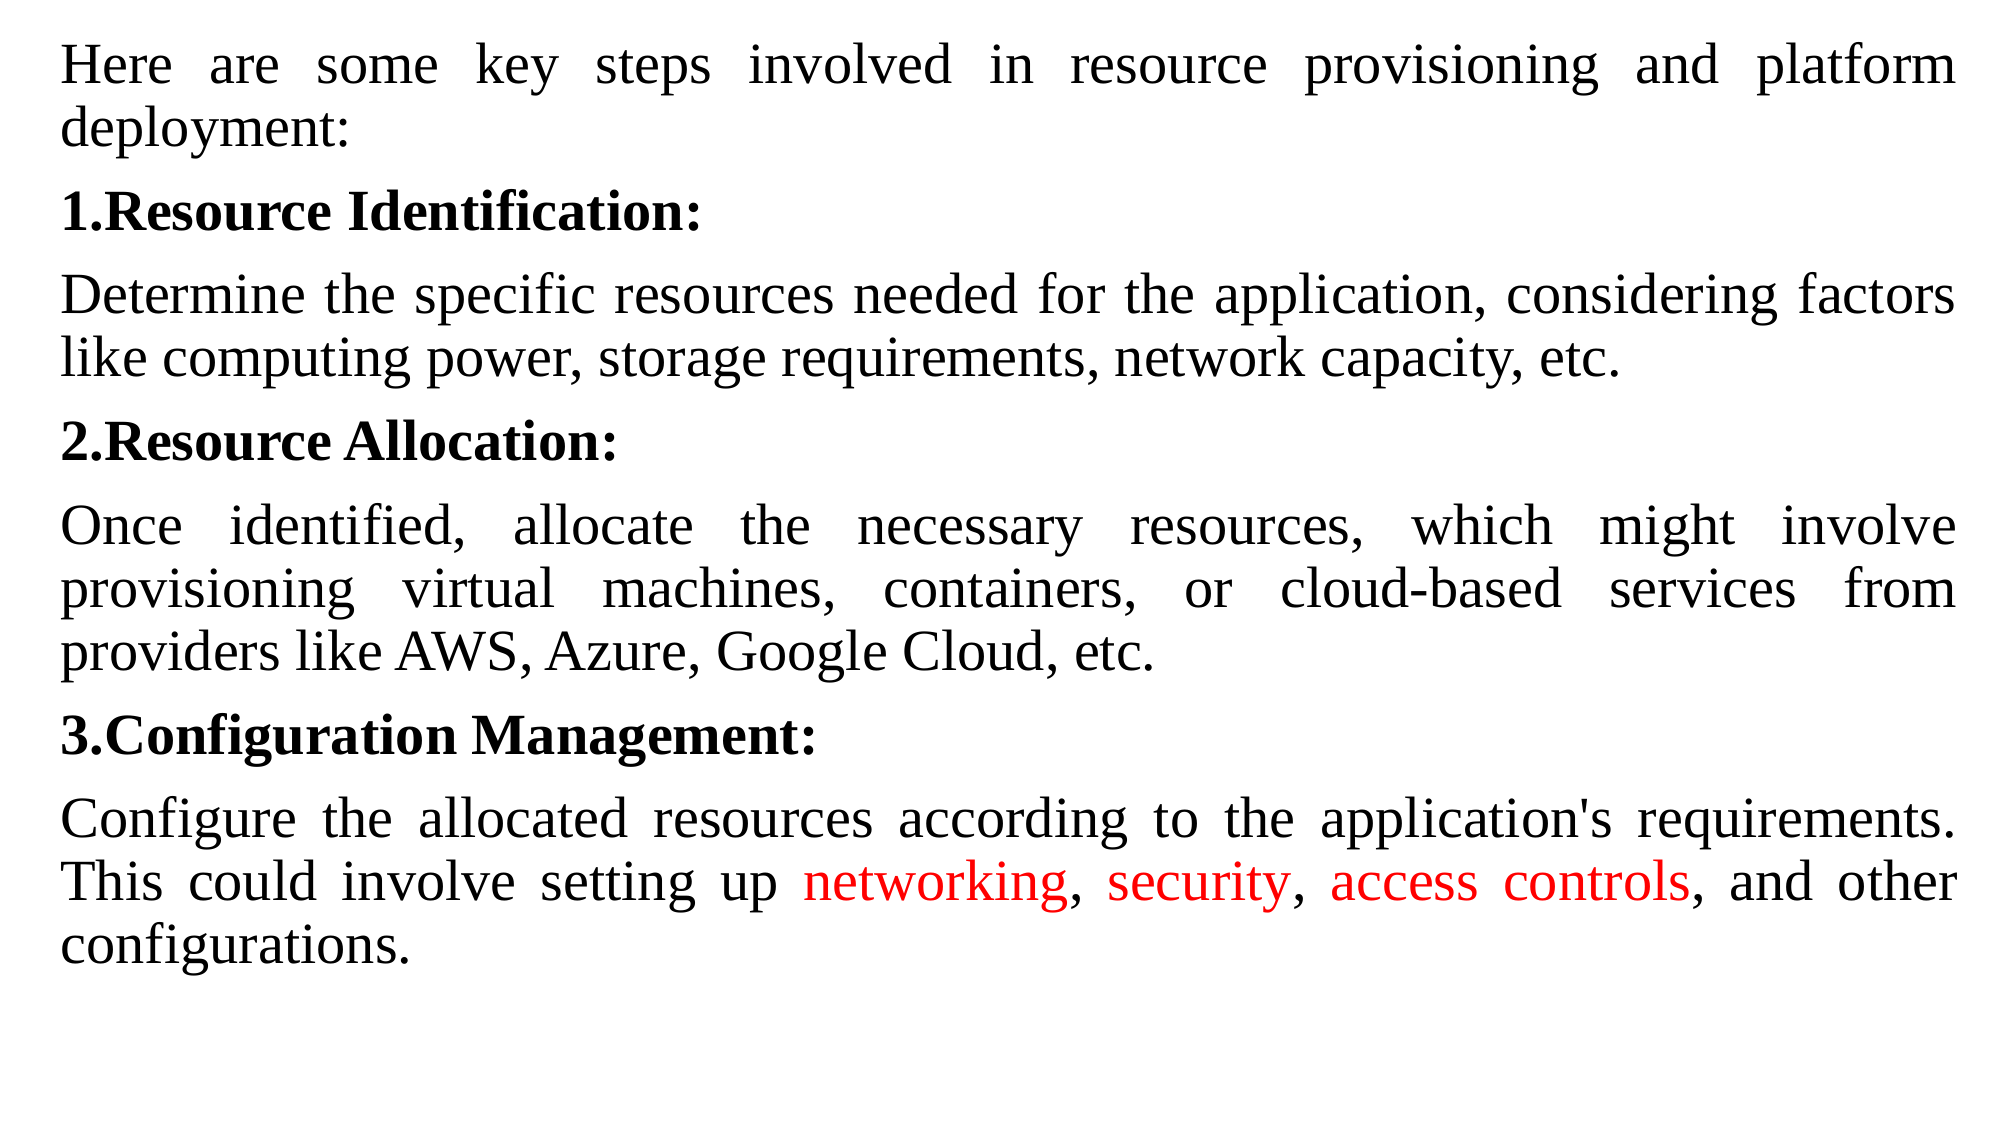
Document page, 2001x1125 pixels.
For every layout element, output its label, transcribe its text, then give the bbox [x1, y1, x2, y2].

list Here are some key steps involved in resource provisioning and platform deployment: 1.Resource Identification: Determine the specific resources needed for the application, considering factors like computing power, storage requirements, network capacity, etc. 2.Resource Allocation: Once identified, allocate the necessary resources, which might involve provisioning virtual machines, containers, or cloud-based services from providers like AWS, Azure, Google Cloud, etc. 3.Configuration Management: Configure the allocated resources according to the application's requirements. This could involve setting up networking, security, access controls, and other configurations. [45, 25, 1973, 1100]
